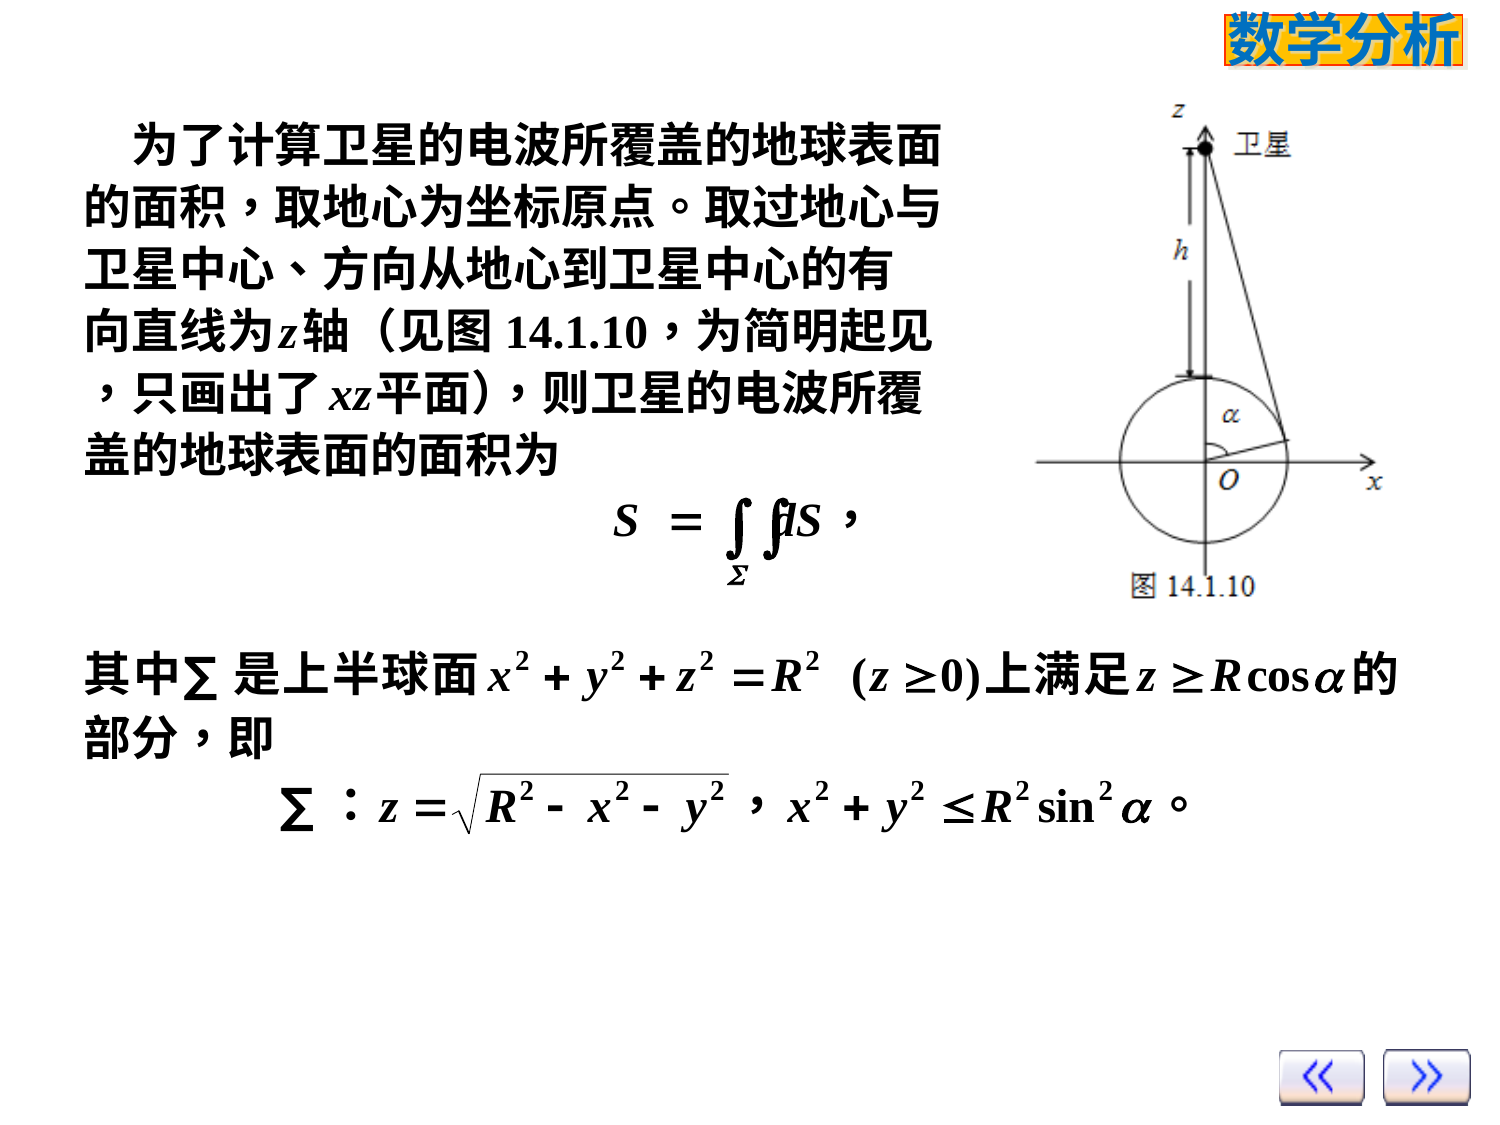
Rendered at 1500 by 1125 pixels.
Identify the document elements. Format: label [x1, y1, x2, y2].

picture [1009, 88, 1426, 623]
text_box [83, 114, 1400, 988]
picture [1279, 1050, 1365, 1106]
picture [1383, 1049, 1471, 1106]
